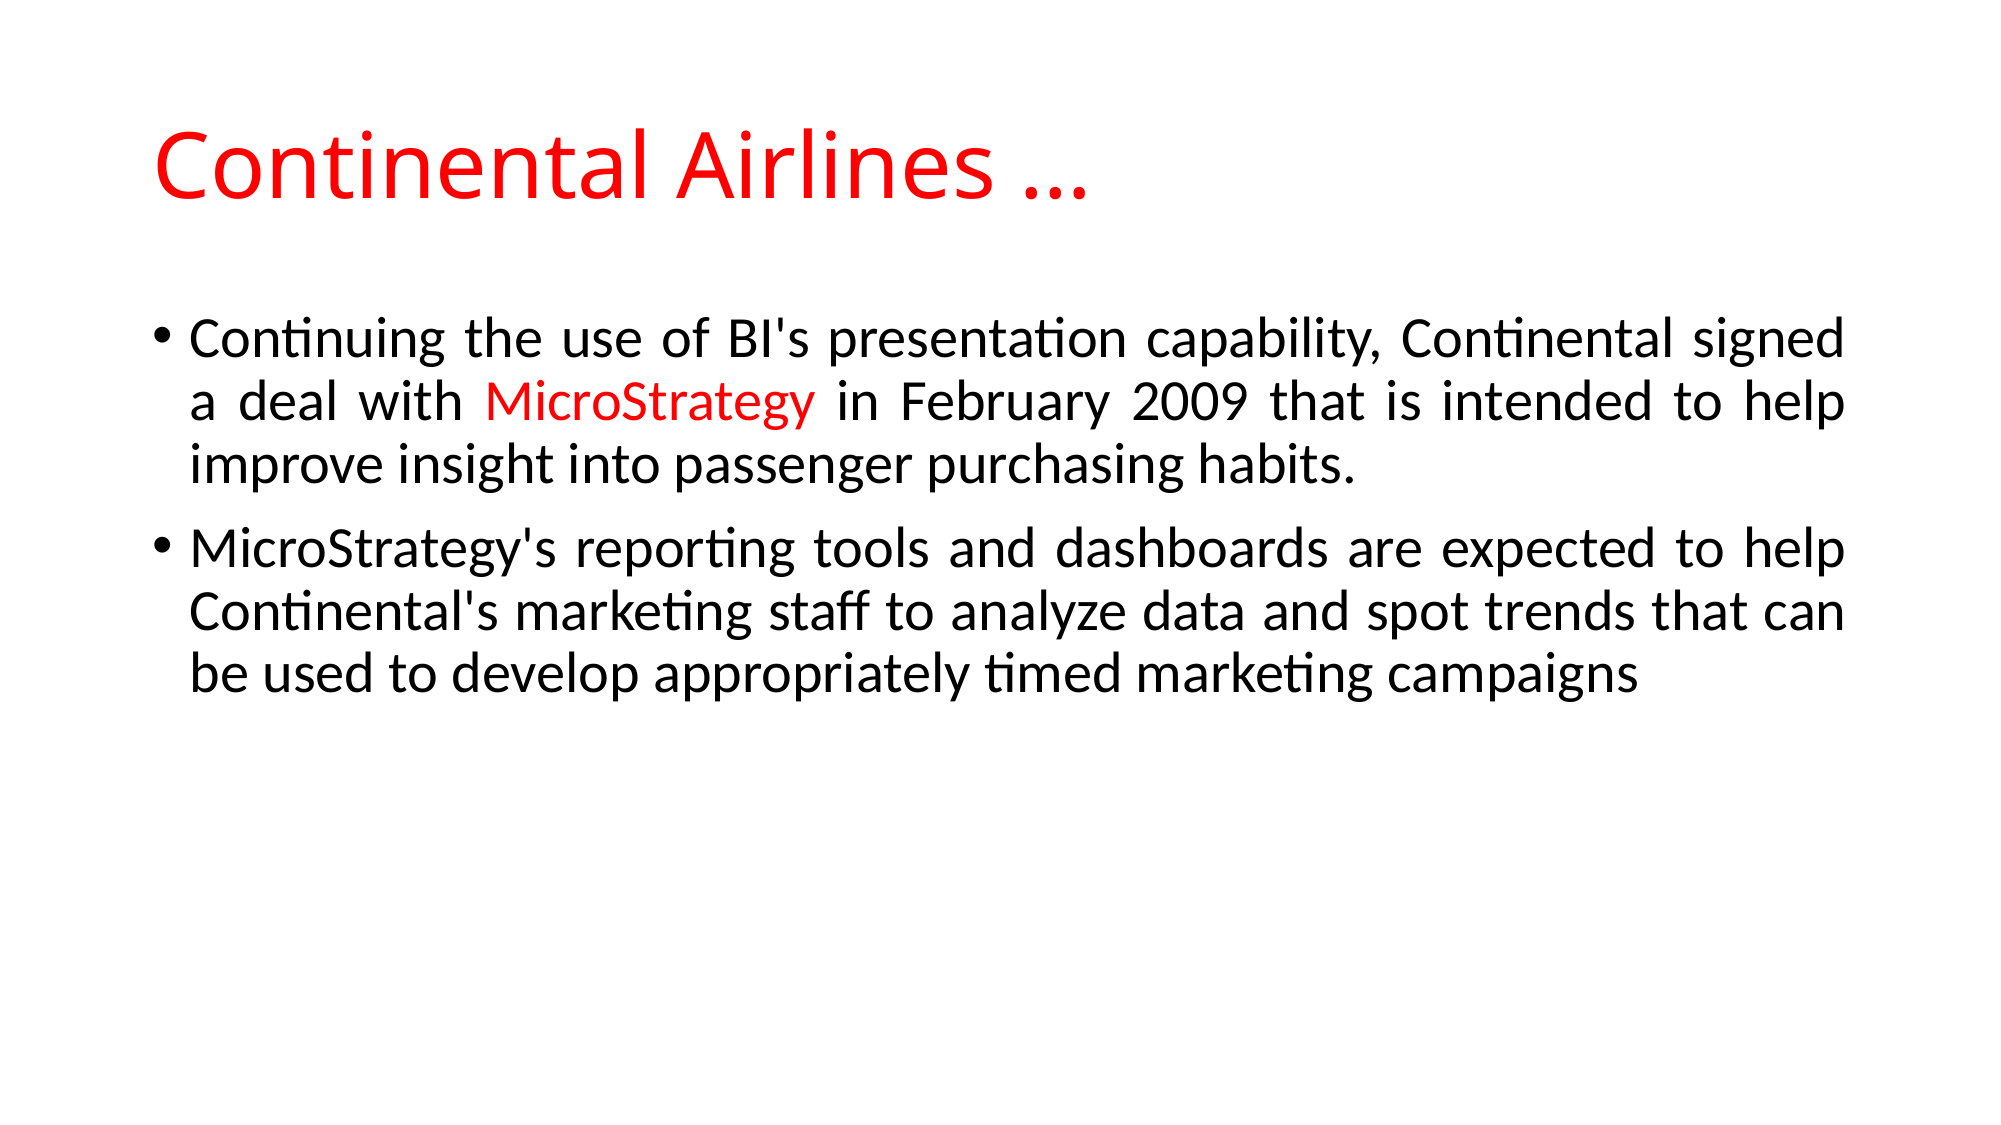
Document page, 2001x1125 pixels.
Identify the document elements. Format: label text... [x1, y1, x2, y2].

list Continuing the use of BI's presentation capability, Continental signed a deal with MicroStrategy in February 2009 that is intended to help improve insight into passenger purchasing habits. MicroStrategy's reporting tools and dashboards are expected to help Continental's marketing staff to analyze data and spot trends that can be used to develop appropriately timed marketing campaigns [137, 299, 1863, 1014]
title Continental Airlines … [137, 59, 1863, 278]
